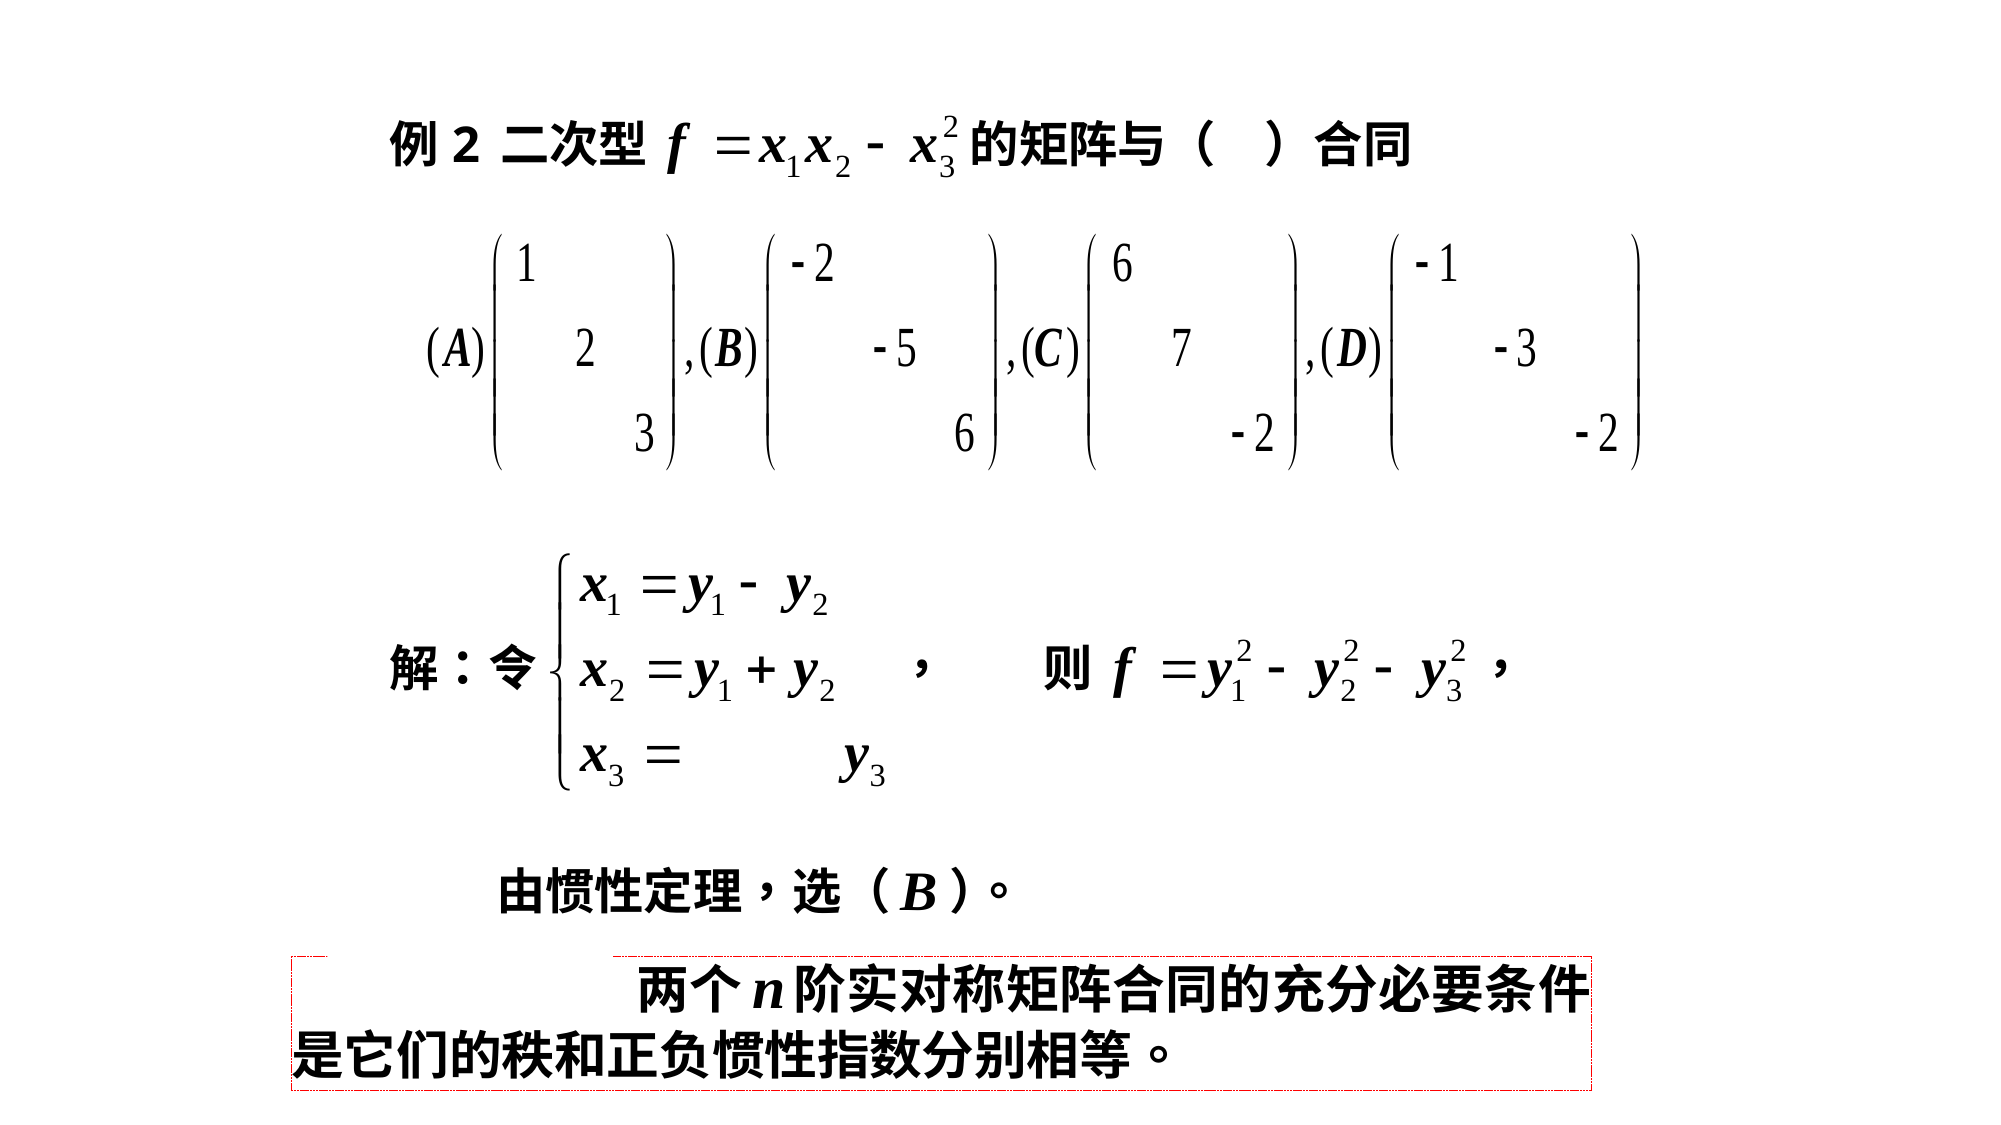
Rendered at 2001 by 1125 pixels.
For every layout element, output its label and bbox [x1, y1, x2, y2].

text_box [397, 859, 1615, 925]
text_box [291, 541, 1508, 803]
text_box [291, 101, 1508, 191]
text_box [421, 219, 1653, 485]
text_box [291, 956, 1592, 1091]
